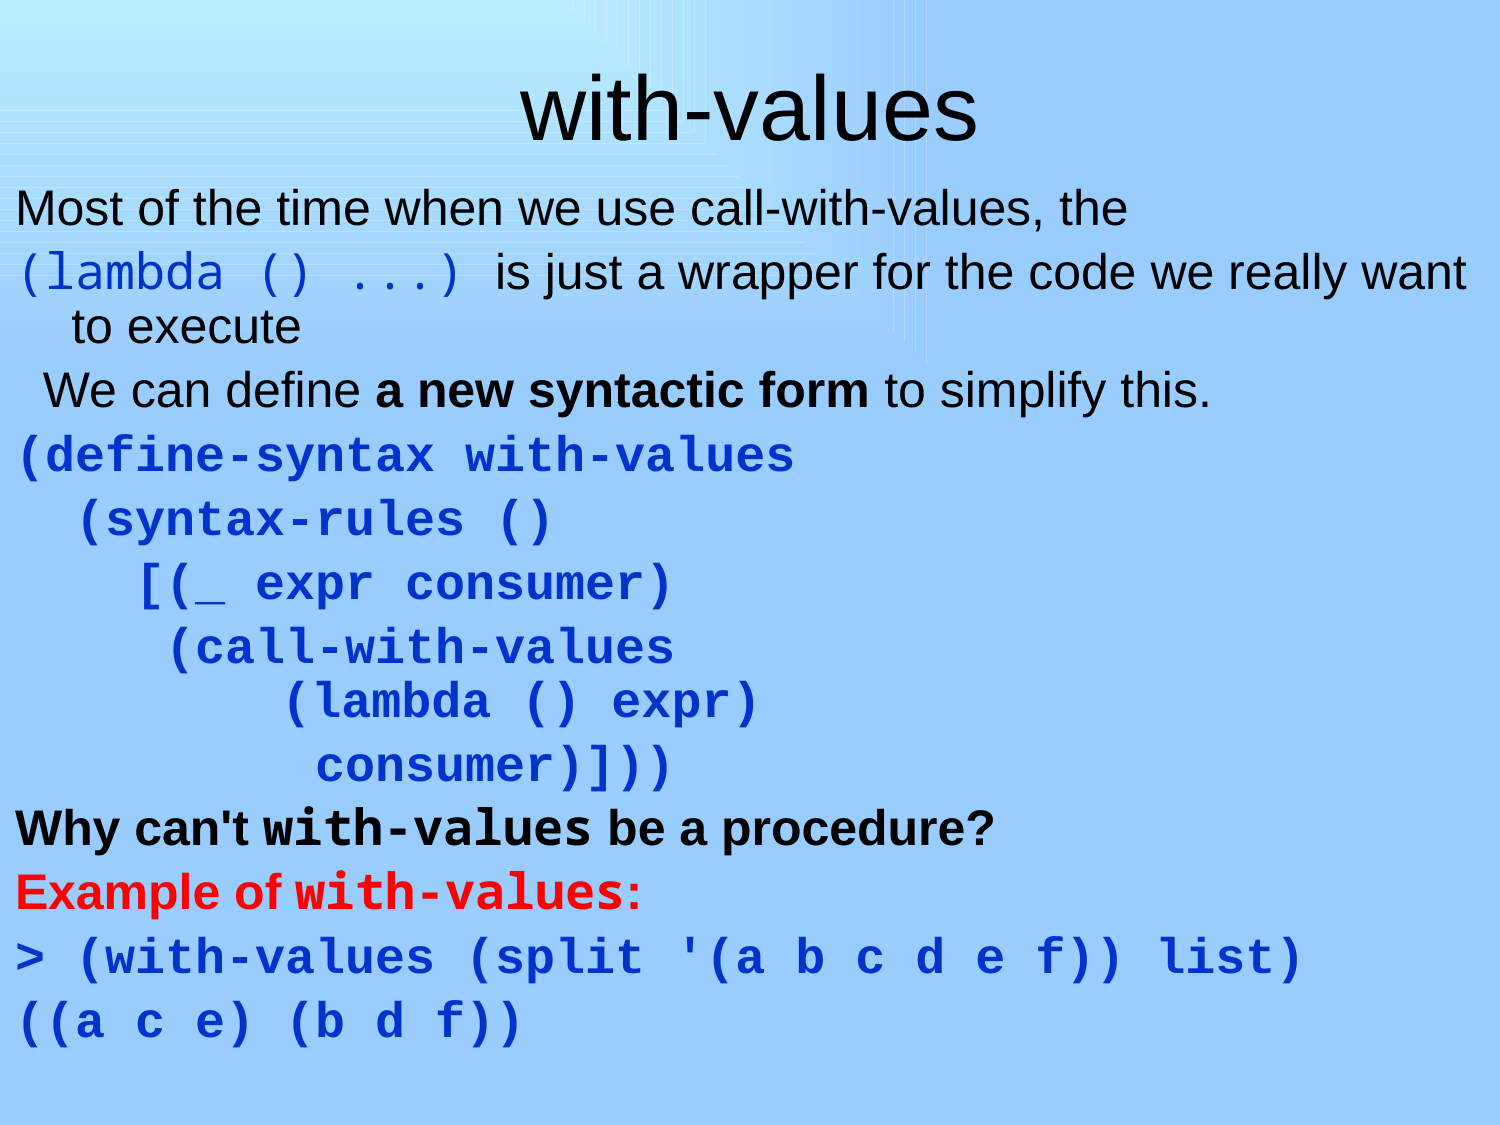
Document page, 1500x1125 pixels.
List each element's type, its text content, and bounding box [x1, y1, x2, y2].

list Most of the time when we use call-with-values, the (lambda () ...) is just a wrapper for the code we really want to execute We can define a new syntactic form to simplify this. (define-syntax with-values (syntax-rules () [(_ expr consumer) (call-with-values (lambda () expr) consumer)])) Why can't with-values be a procedure? Example of with-values: > (with-values (split '(a b c d e f)) list) ((a c e) (b d f)) [0, 174, 1500, 1076]
title with-values [74, 44, 1426, 163]
